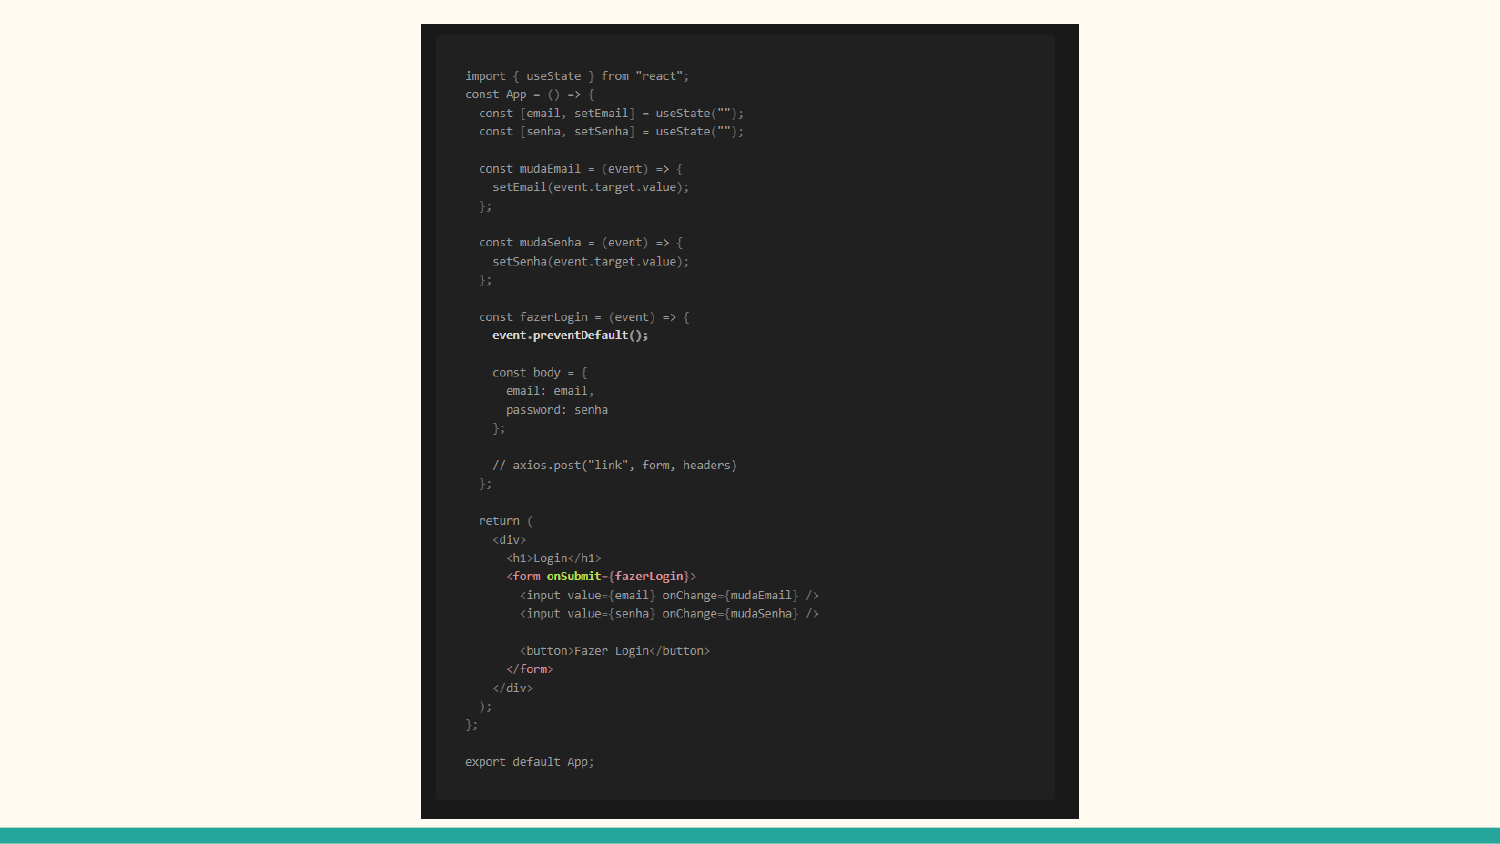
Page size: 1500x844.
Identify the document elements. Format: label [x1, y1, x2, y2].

picture [421, 24, 1079, 819]
